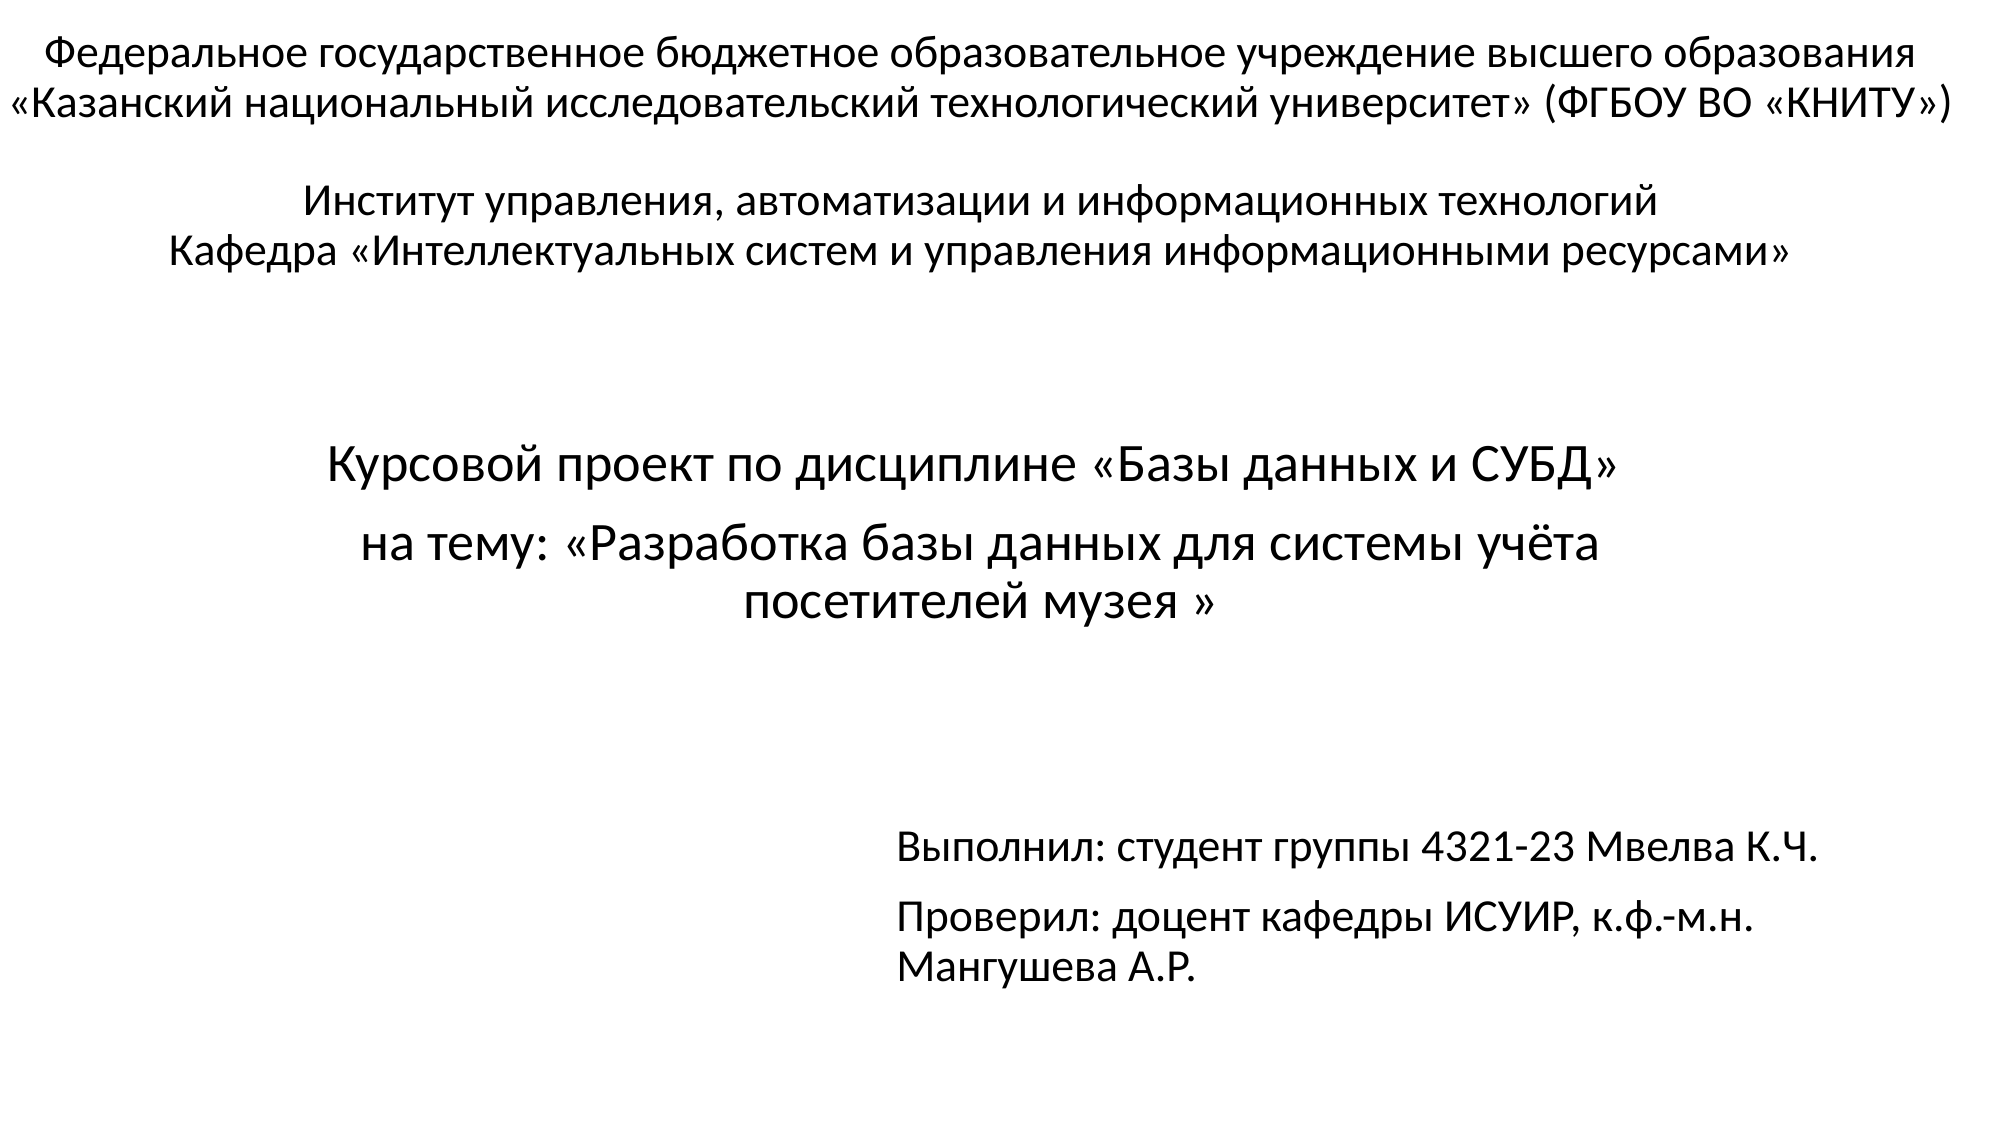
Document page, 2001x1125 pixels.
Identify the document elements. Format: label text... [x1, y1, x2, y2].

text_box Выполнил: студент группы 4321-23 Мвелва К.Ч. Проверил: доцент кафедры ИСУИР, к.ф.-м.н. Мангушева А.Р. [881, 814, 2000, 1086]
subtitle Курсовой проект по дисциплине «Базы данных и СУБД» на тему: «Разработка базы данных для системы учёта посетителей музея » [231, 426, 1732, 699]
title Федеральное государственное бюджетное образовательное учреждение высшего образования «Казанский национальный исследовательский технологический университет» (ФГБОУ ВО «КНИТУ») Институт управления, автоматизации и информационных технологий Кафедра «Интеллектуальных систем и управления информационными ресурсами» [0, 0, 1975, 283]
